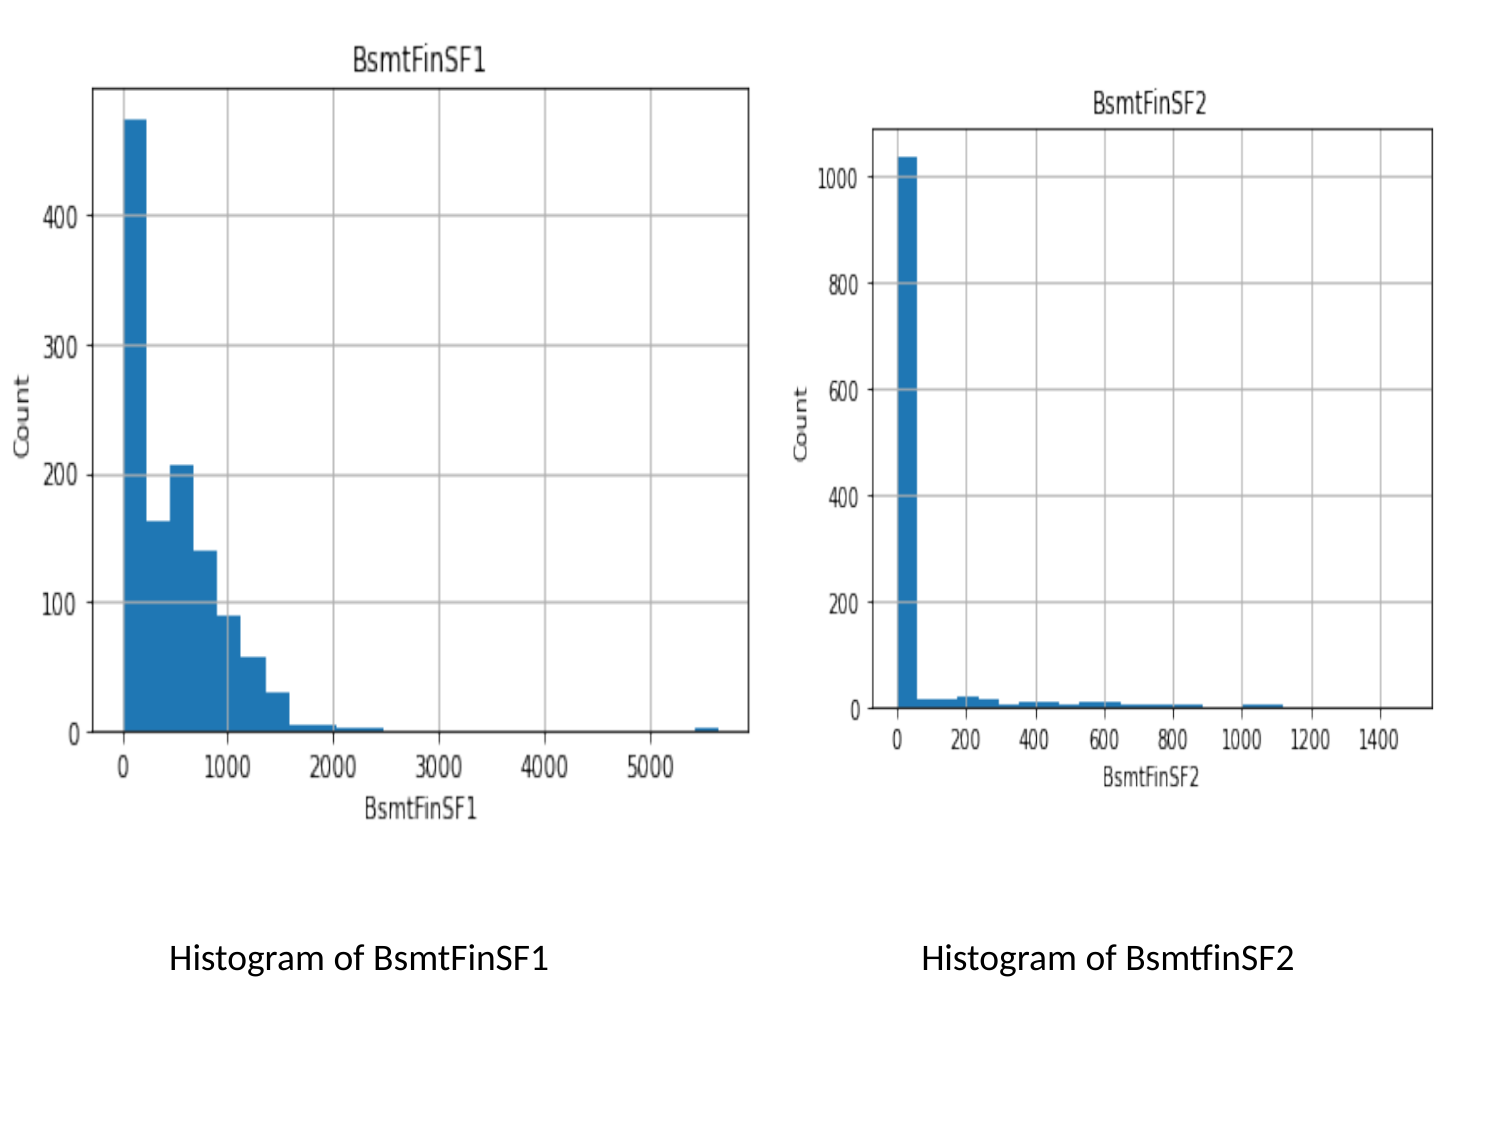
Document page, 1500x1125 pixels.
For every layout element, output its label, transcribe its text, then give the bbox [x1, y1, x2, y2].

text_box Histogram of BsmtFinSF1 [154, 925, 565, 986]
text_box Histogram of BsmtfinSF2 [906, 925, 1310, 986]
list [0, 23, 762, 844]
picture [781, 70, 1442, 809]
